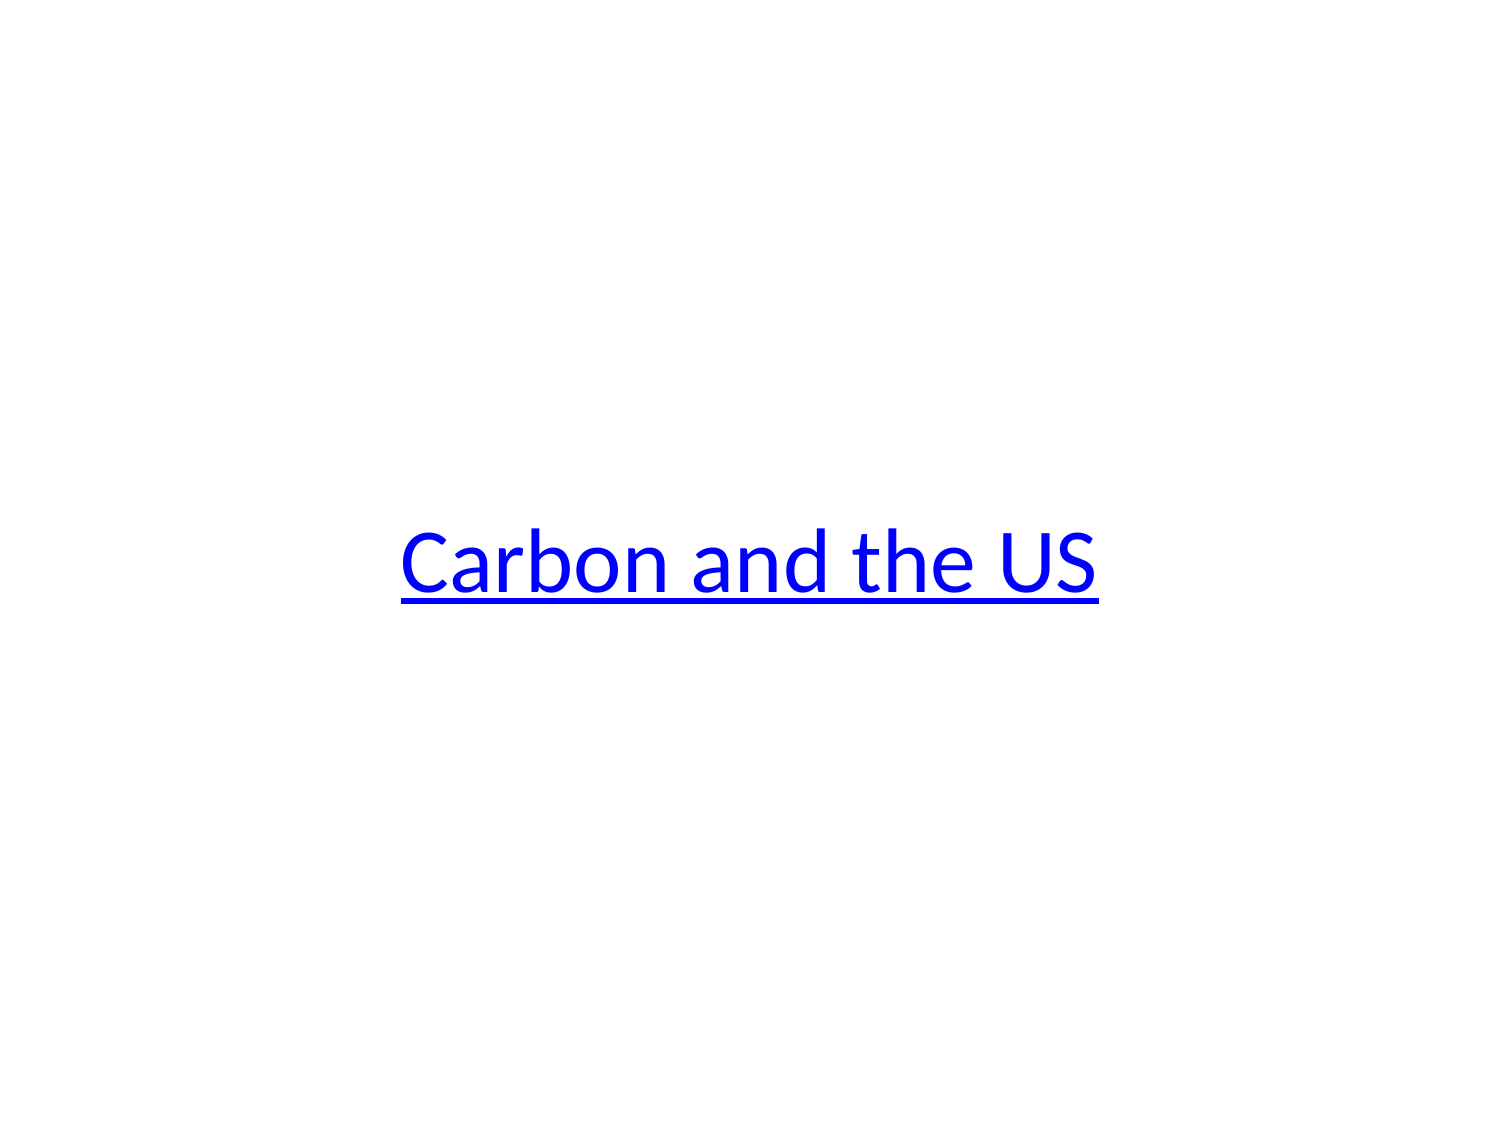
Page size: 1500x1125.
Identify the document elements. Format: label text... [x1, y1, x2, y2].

title Carbon and the US [75, 461, 1425, 650]
